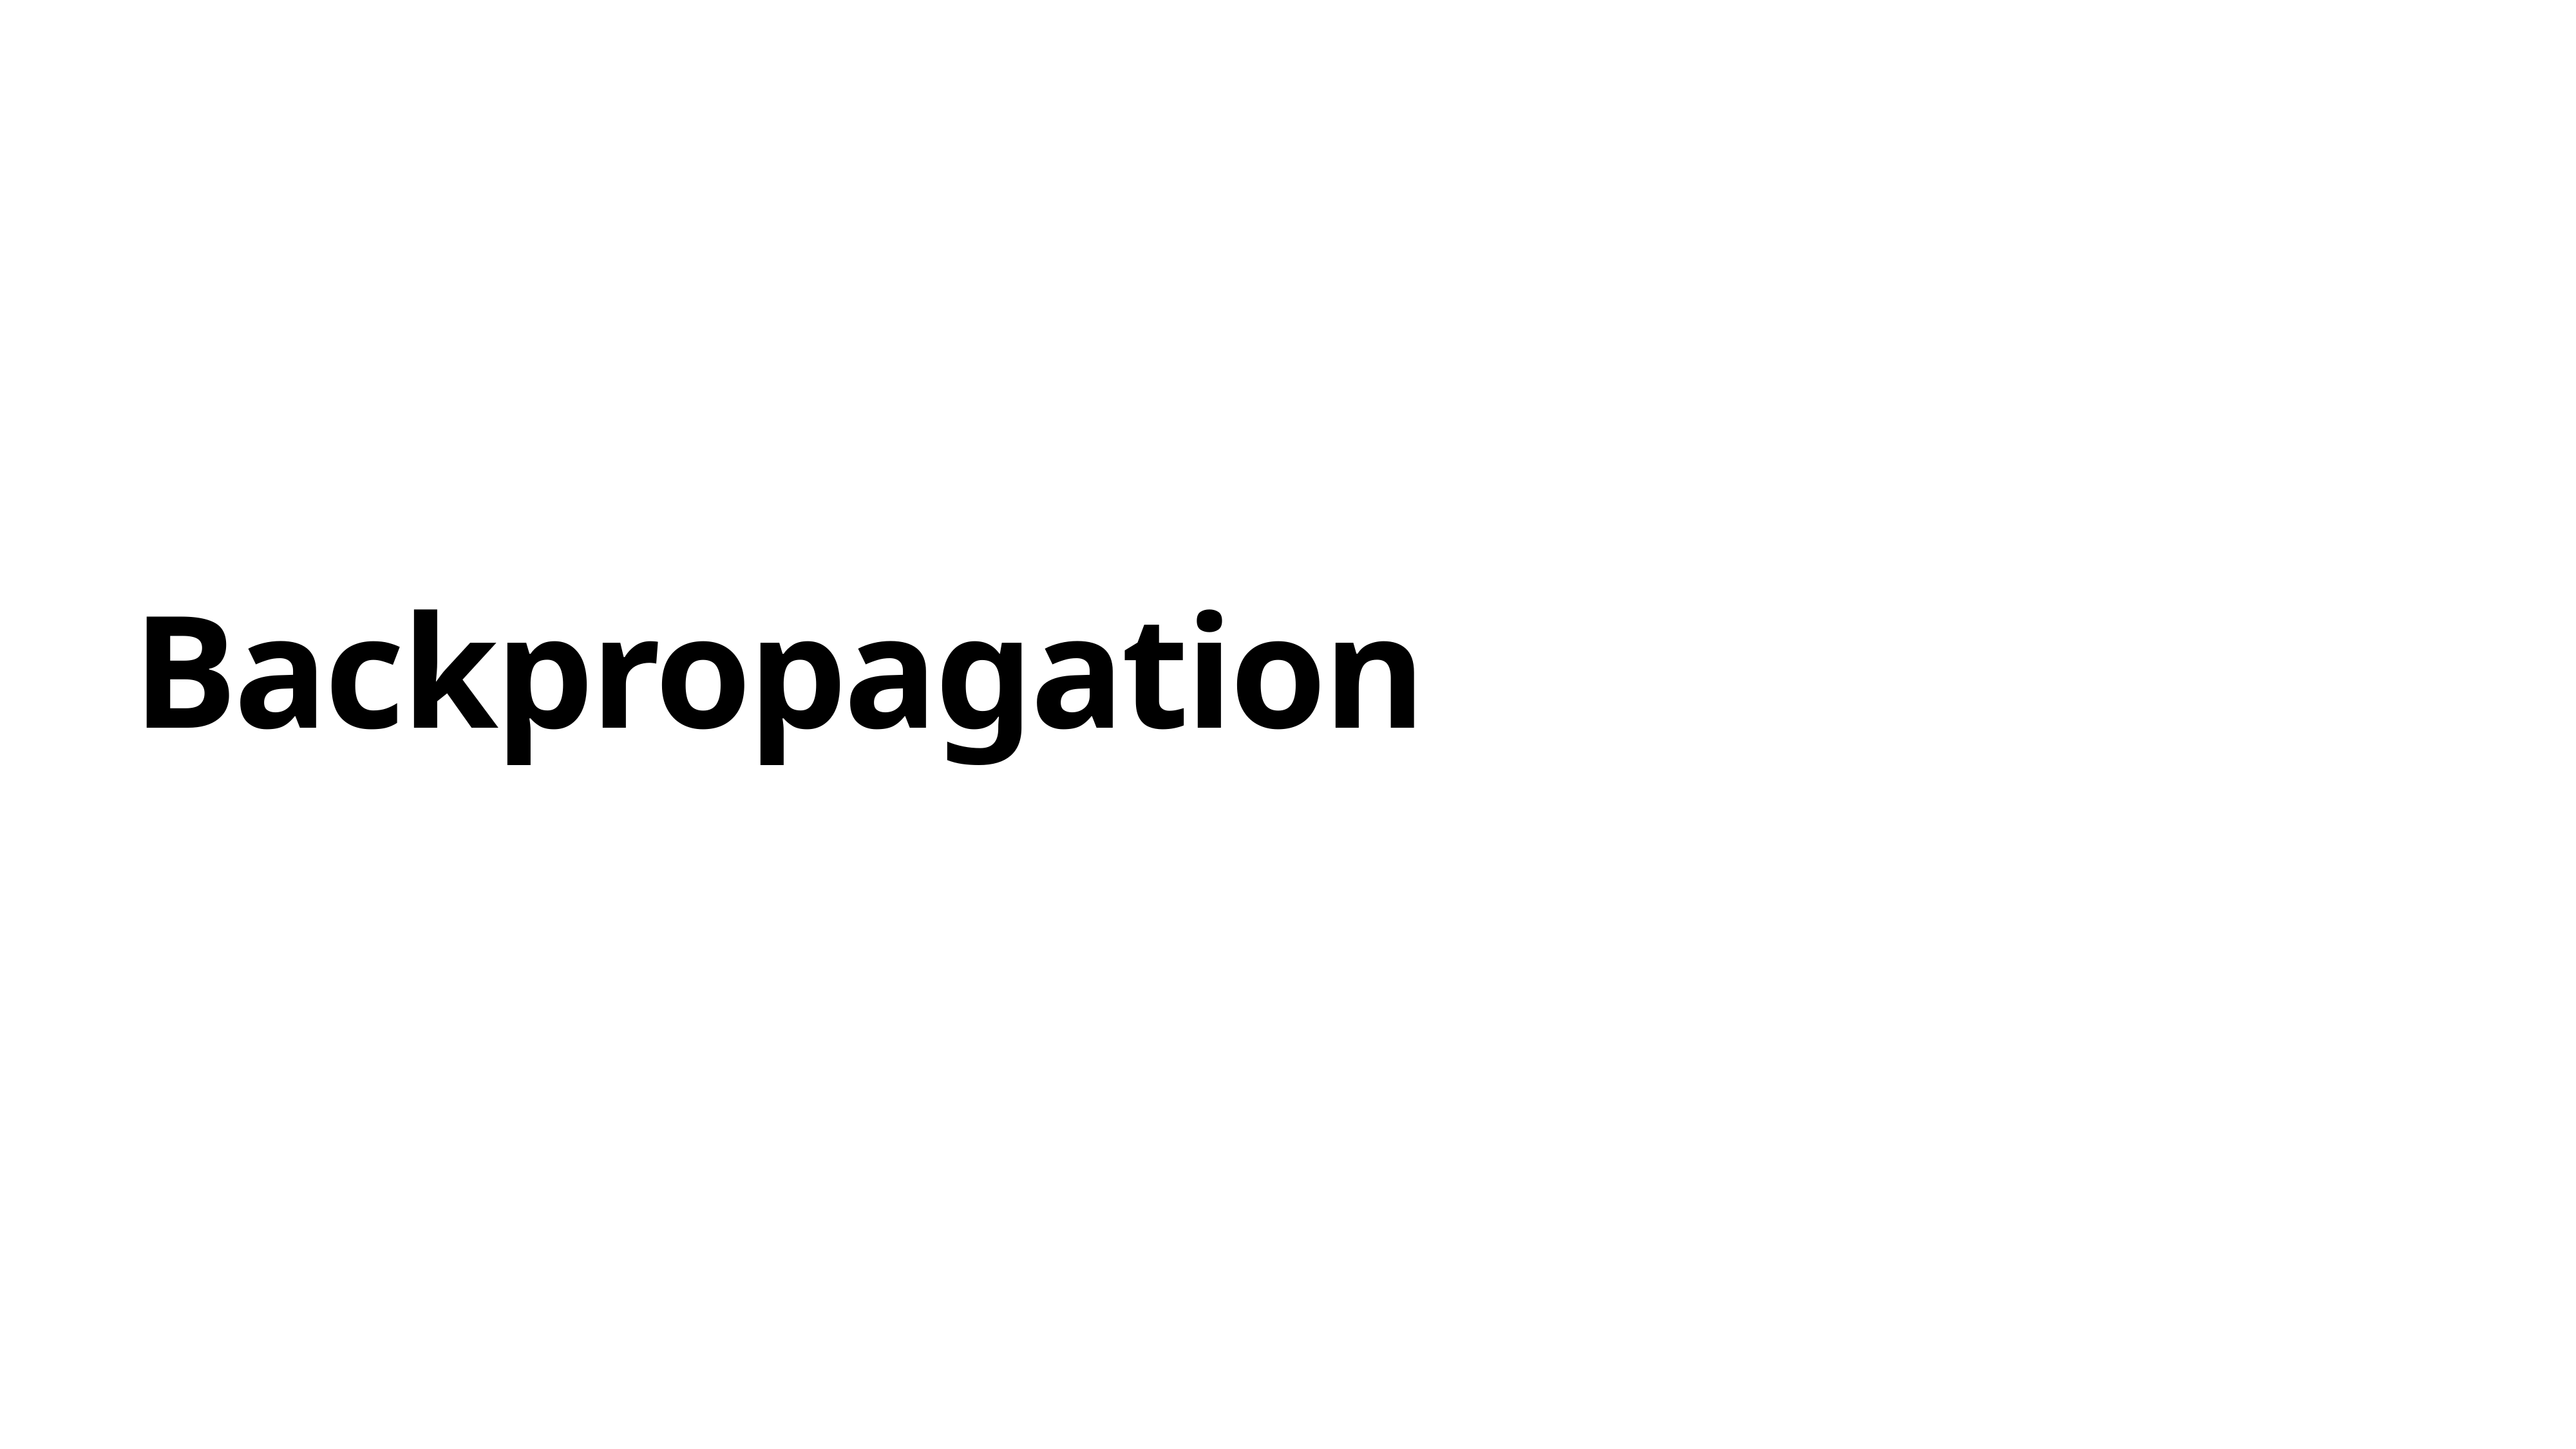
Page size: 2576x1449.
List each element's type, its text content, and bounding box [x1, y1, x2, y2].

title Backpropagation [127, 271, 2449, 764]
